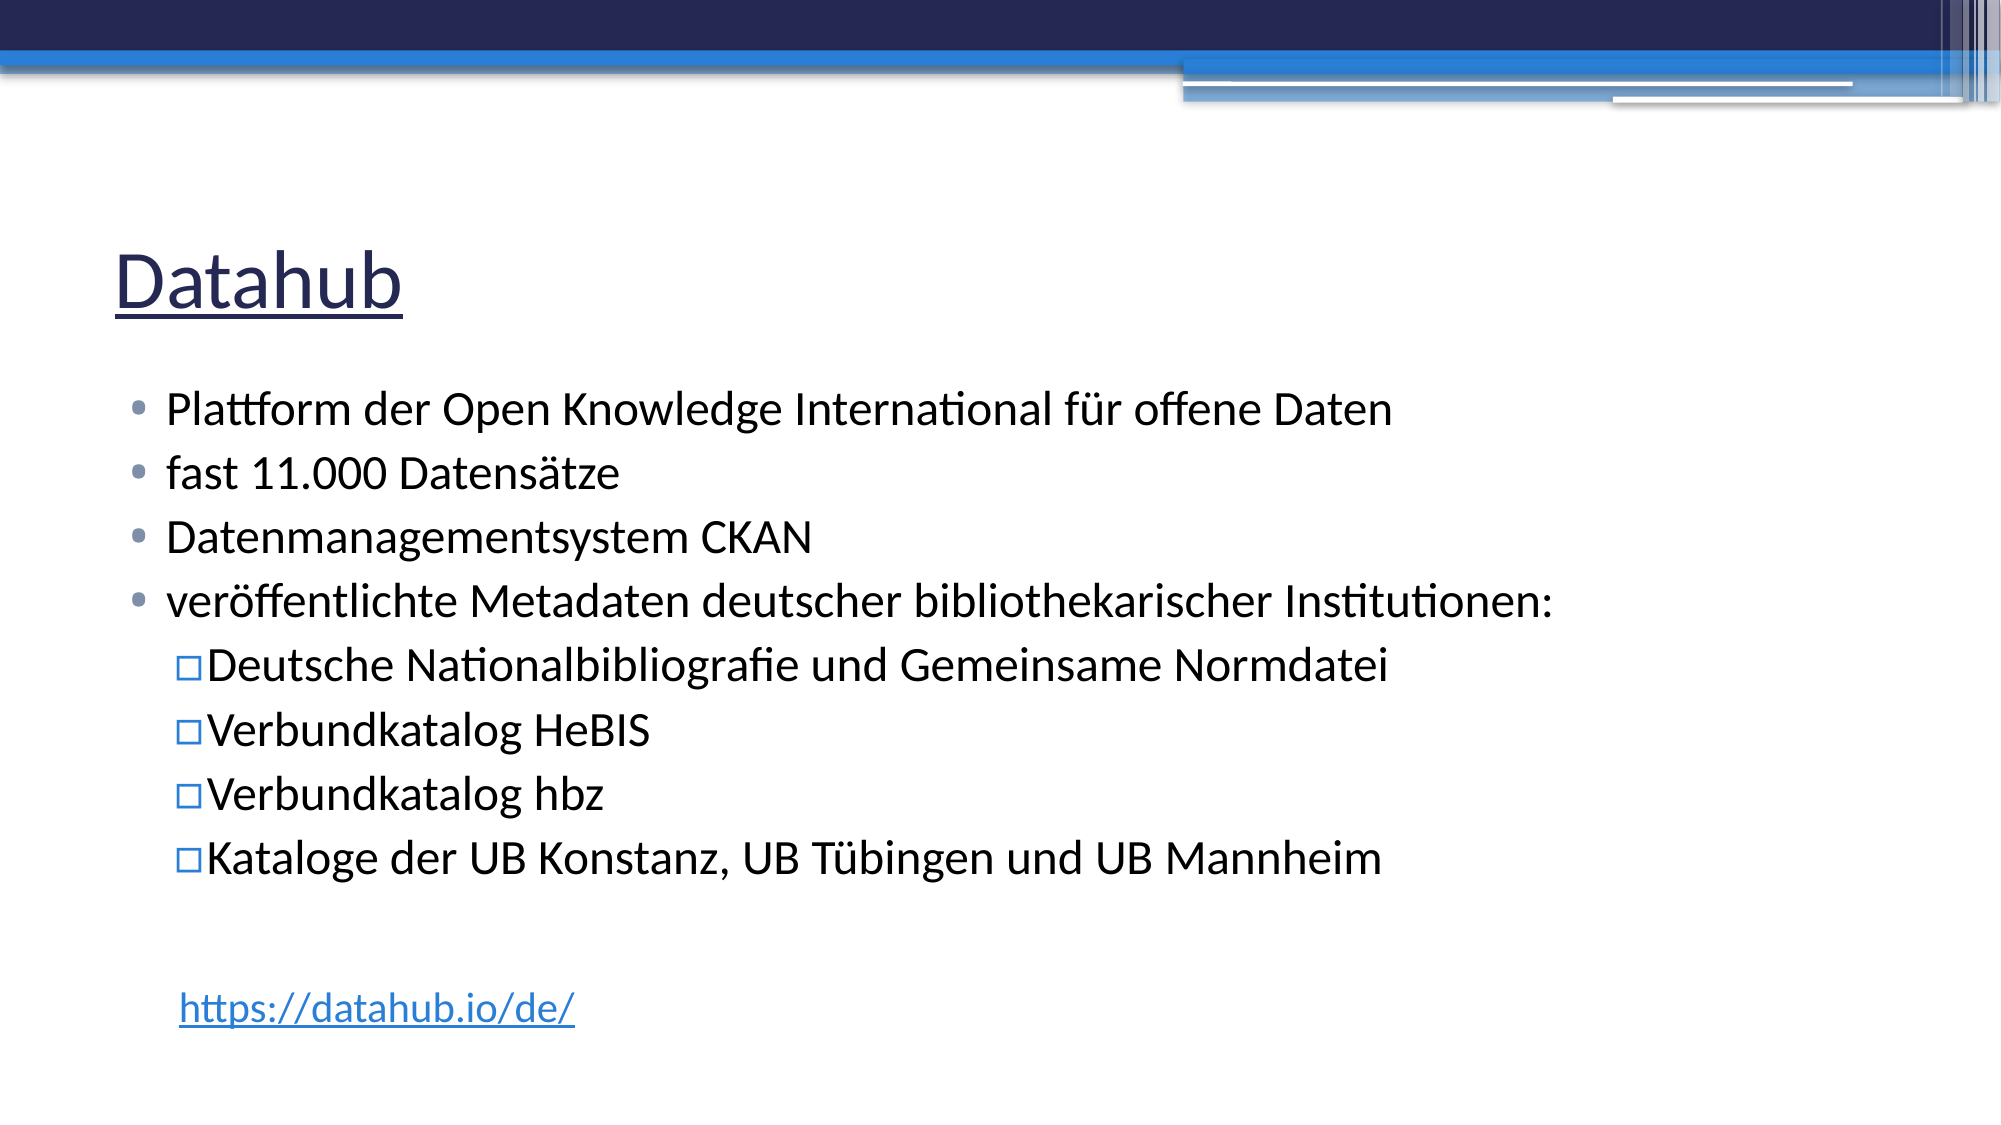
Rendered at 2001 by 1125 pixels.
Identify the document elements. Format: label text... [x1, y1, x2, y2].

list Plattform der Open Knowledge International für offene Daten fast 11.000 Datensätze Datenmanagementsystem CKAN veröffentlichte Metadaten deutscher bibliothekarischer Institutionen: Deutsche Nationalbibliografie und Gemeinsame Normdatei Verbundkatalog HeBIS Verbundkatalog hbz Kataloge der UB Konstanz, UB Tübingen und UB Mannheim https://datahub.io/de/ [99, 368, 1900, 1044]
title Datahub [99, 187, 1900, 363]
